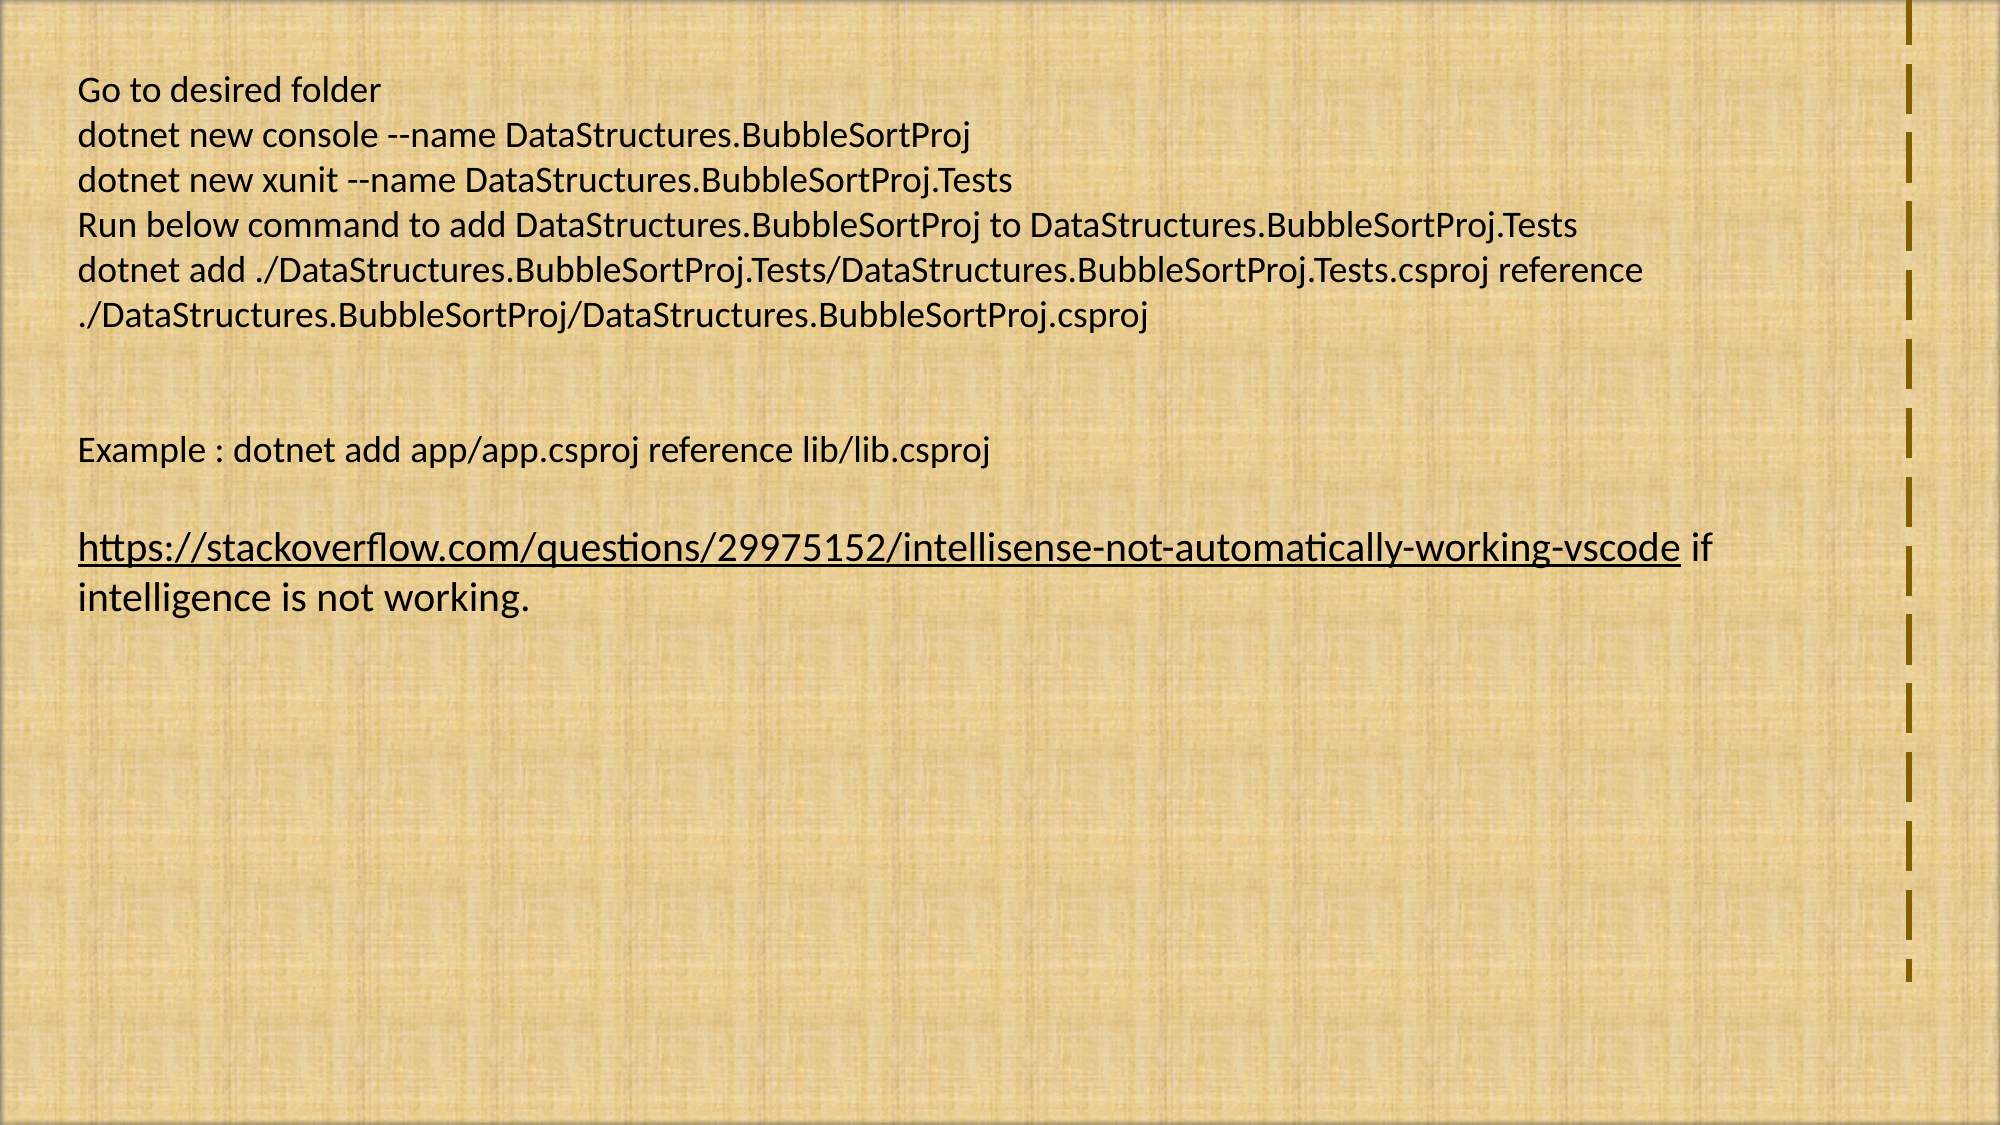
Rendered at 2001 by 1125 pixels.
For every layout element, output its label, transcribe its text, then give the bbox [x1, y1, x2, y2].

text_box [4, 4, 1997, 1119]
text_box Go to desired folder dotnet new console --name DataStructures.BubbleSortProj dotnet new xunit --name DataStructures.BubbleSortProj.Tests Run below command to add DataStructures.BubbleSortProj to DataStructures.BubbleSortProj.Tests dotnet add ./DataStructures.BubbleSortProj.Tests/DataStructures.BubbleSortProj.Tests.csproj reference ./DataStructures.BubbleSortProj/DataStructures.BubbleSortProj.csproj Example : dotnet add app/app.csproj reference lib/lib.csproj https://stackoverflow.com/questions/29975152/intellisense-not-automatically-working-vscode if intelligence is not working. [62, 57, 1882, 627]
